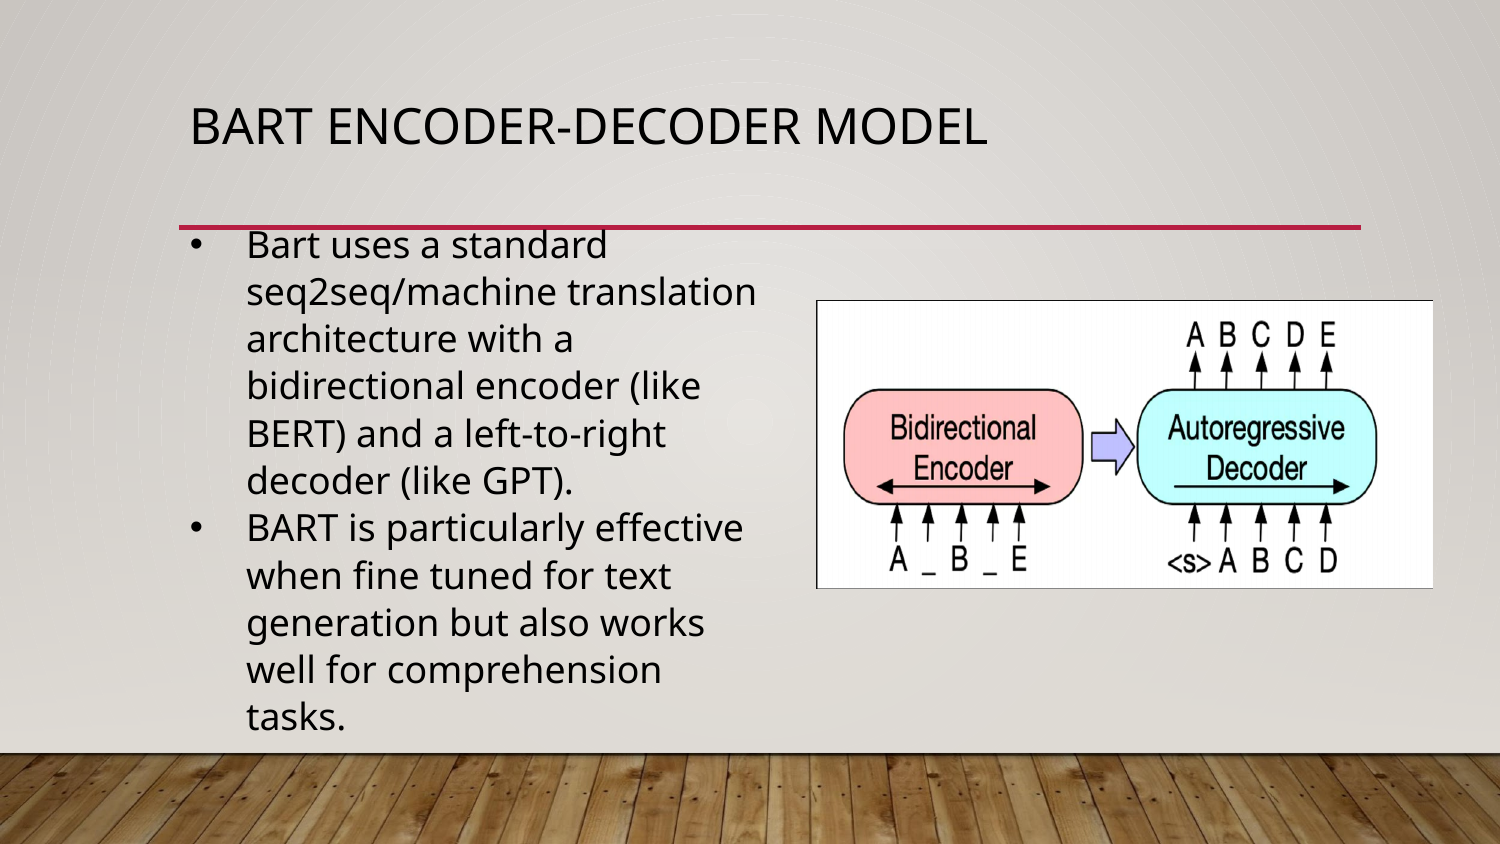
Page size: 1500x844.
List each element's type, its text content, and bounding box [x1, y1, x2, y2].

picture [816, 300, 1433, 589]
list Bart uses a standard seq2seq/machine translation architecture with a bidirectional encoder (like BERT) and a left-to-right decoder (like GPT). BART is particularly effective when fine tuned for text generation but also works well for comprehension tasks. [159, 213, 776, 741]
title BART ENCODER-DECODER MODEL [178, 95, 1361, 225]
picture [0, 753, 1500, 844]
